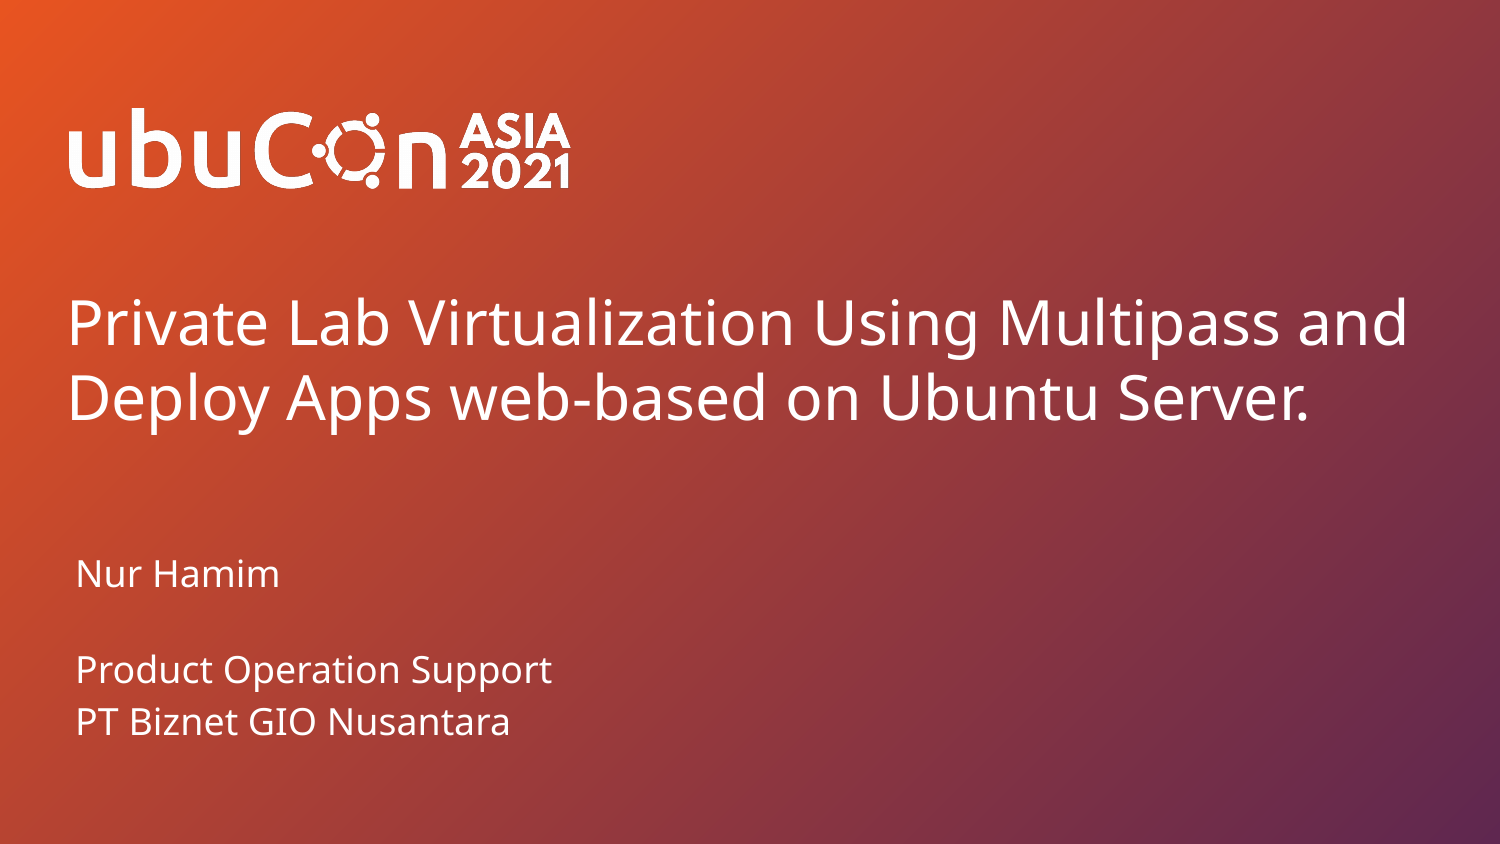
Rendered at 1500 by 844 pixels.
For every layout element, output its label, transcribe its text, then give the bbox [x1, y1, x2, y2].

subtitle Nur Hamim Product Operation Support PT Biznet GIO Nusantara [60, 527, 1458, 658]
title Private Lab Virtualization Using Multipass and Deploy Apps web-based on Ubuntu Server. [51, 176, 1449, 448]
picture [50, 107, 593, 195]
